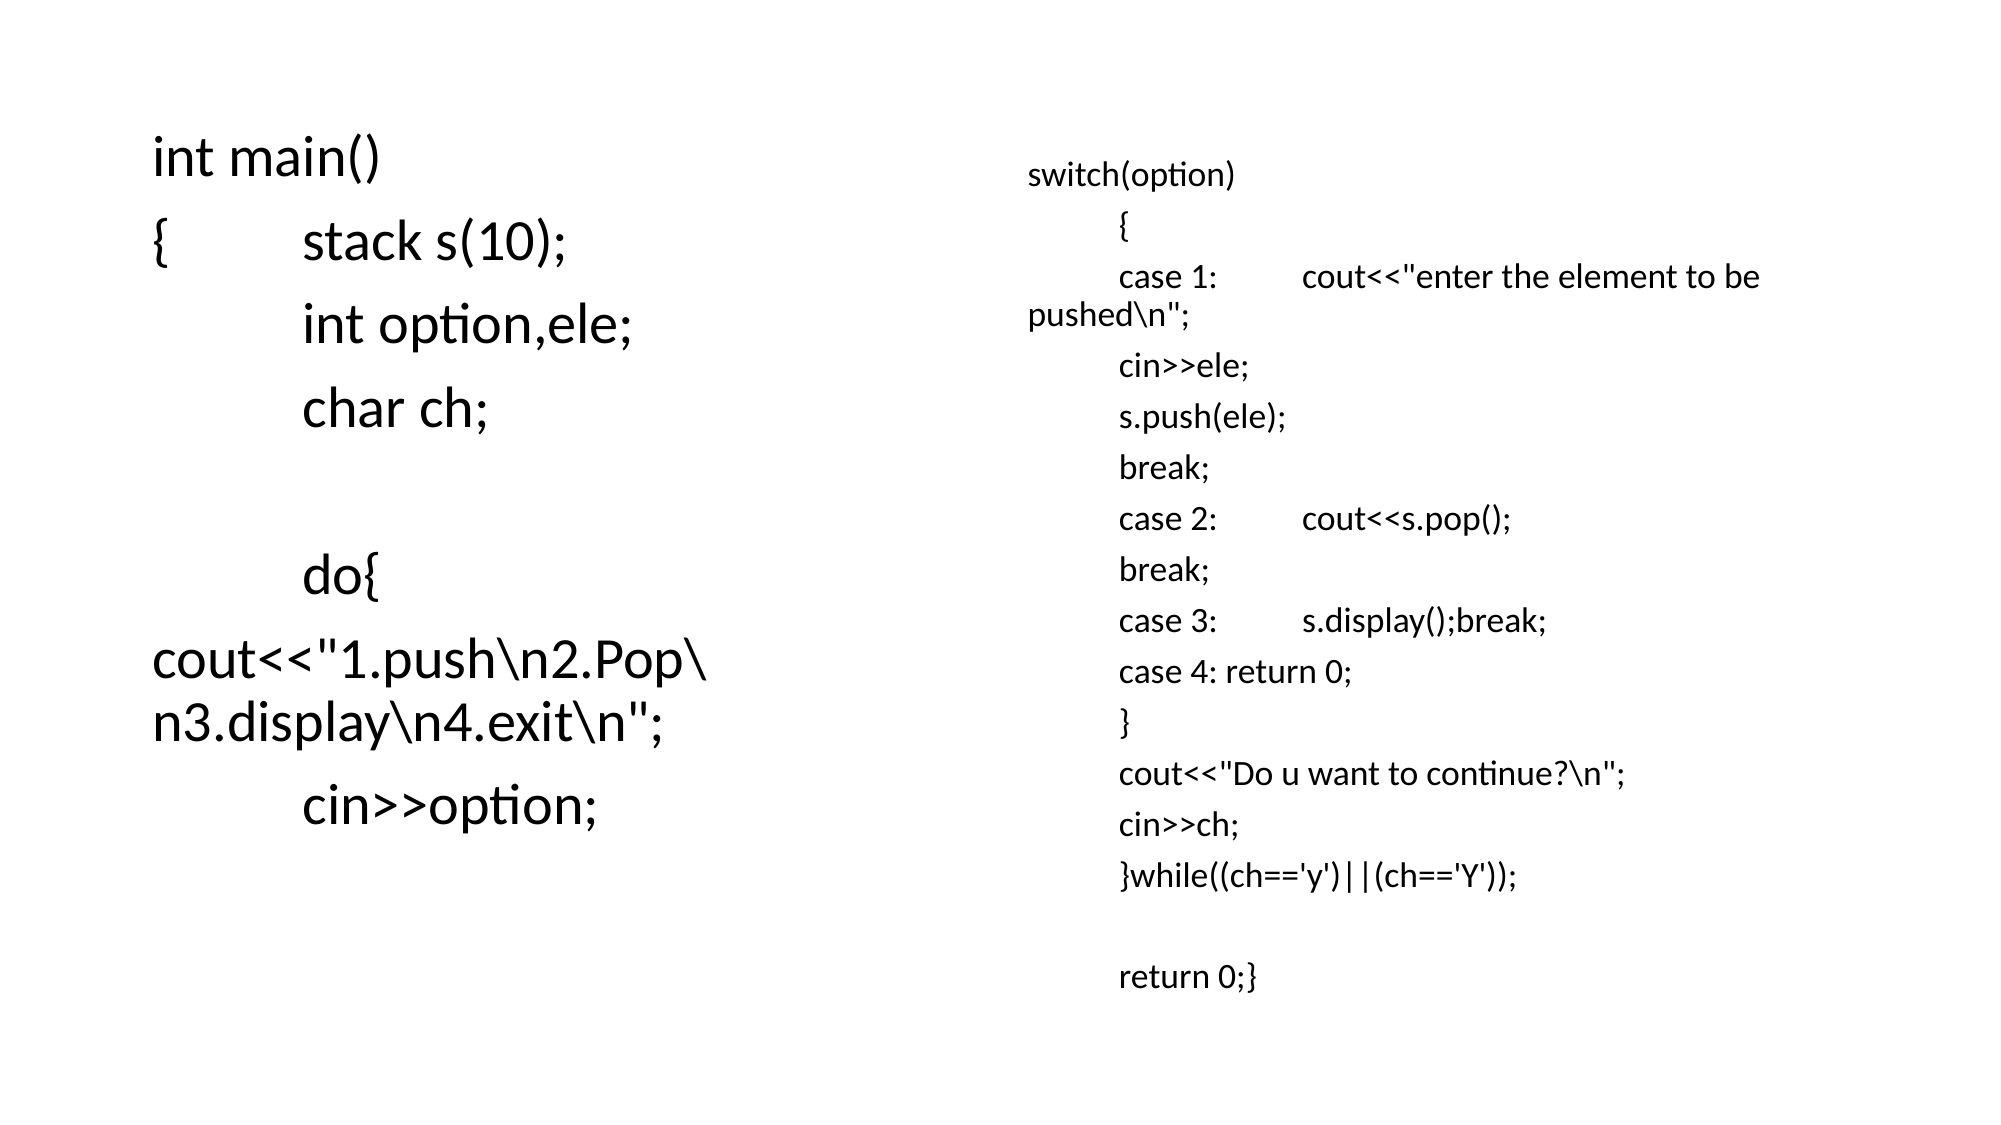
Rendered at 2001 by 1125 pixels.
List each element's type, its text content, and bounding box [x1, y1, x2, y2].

list switch(option) { case 1: cout<<"enter the element to be pushed\n"; cin>>ele; s.push(ele); break; case 2: cout<<s.pop(); break; case 3: s.display();break; case 4: return 0; } cout<<"Do u want to continue?\n"; cin>>ch; }while((ch=='y')||(ch=='Y')); return 0;} [1012, 148, 1863, 1014]
list int main() { stack s(10); int option,ele; char ch; do{ cout<<"1.push\n2.Pop\n3.display\n4.exit\n"; cin>>option; [137, 118, 941, 1014]
